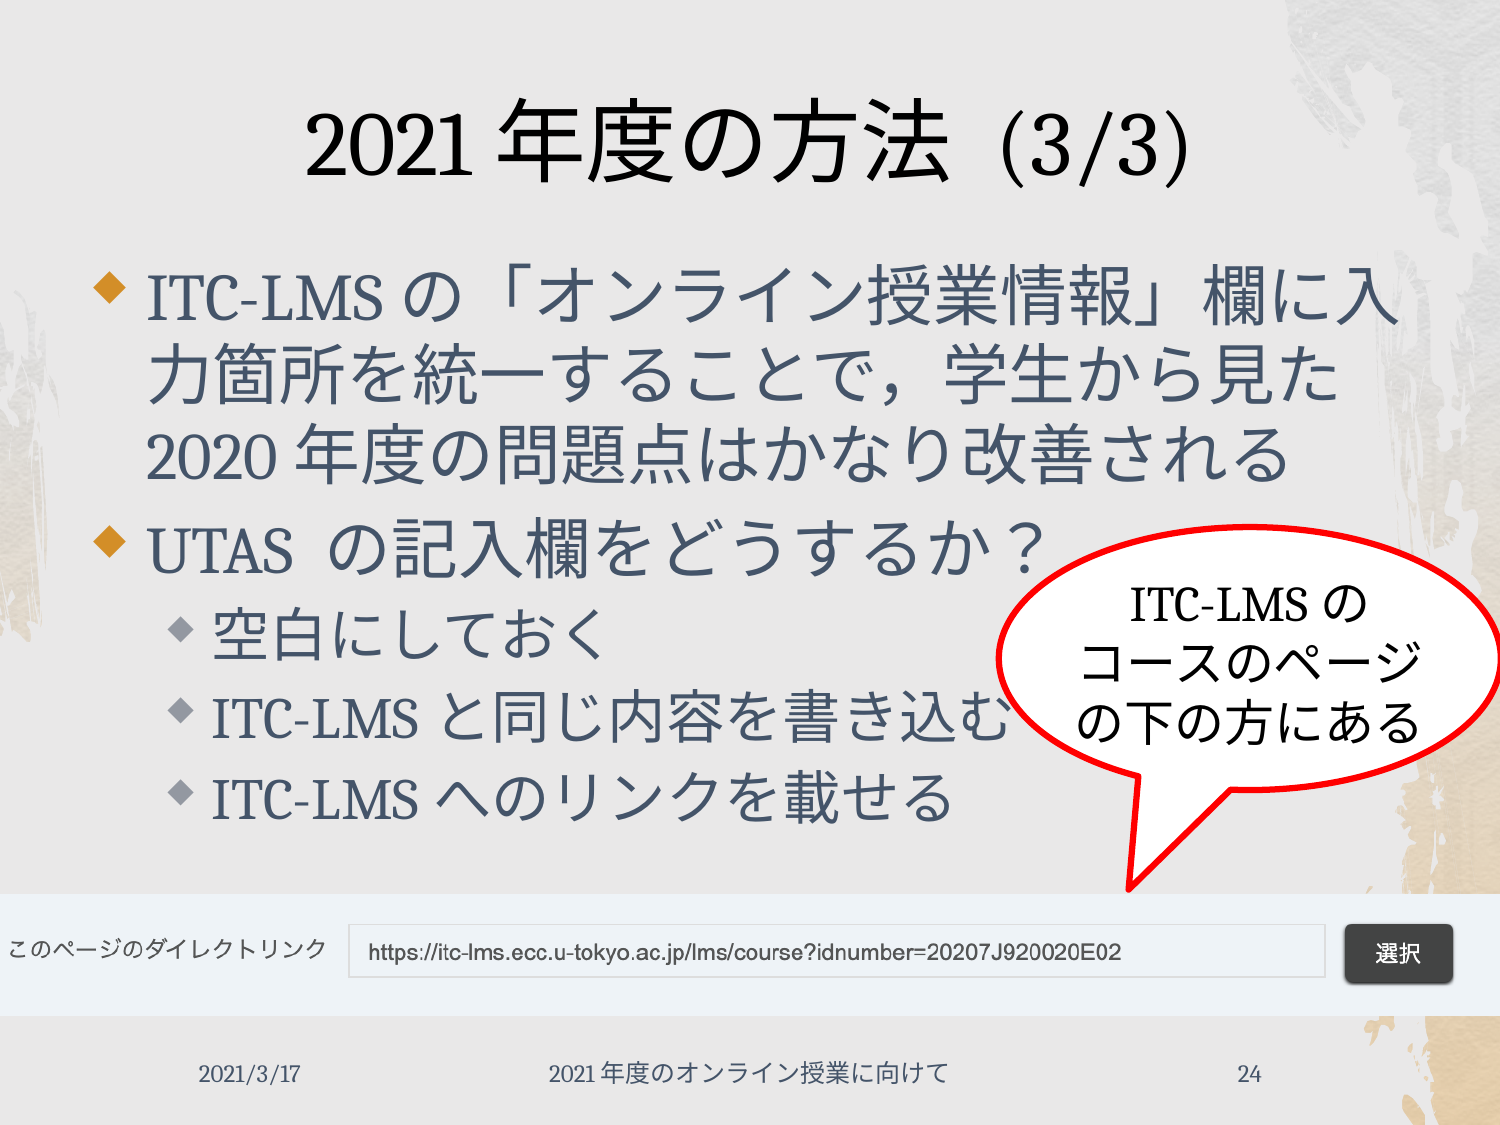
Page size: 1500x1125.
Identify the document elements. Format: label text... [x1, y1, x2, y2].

text_box ITC-LMSの コースのページの下の方にある [997, 526, 1500, 886]
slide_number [75, 1042, 425, 1103]
picture [0, 894, 1500, 1016]
title 2021年度の方法 (3/3) [75, 45, 1425, 233]
footer 2021年度のオンライン授業に向けて [512, 1042, 988, 1103]
list ITC-LMSの「オンライン授業情報」欄に入力箇所を統一することで，学生から見た2020年度の問題点はかなり改善される UTAS の記入欄をどうするか？ 空白にしておく ITC-LMSと同じ内容を書き込む ITC-LMSへのリンクを載せる [75, 246, 1425, 886]
slide_number 24 [1074, 1042, 1425, 1103]
